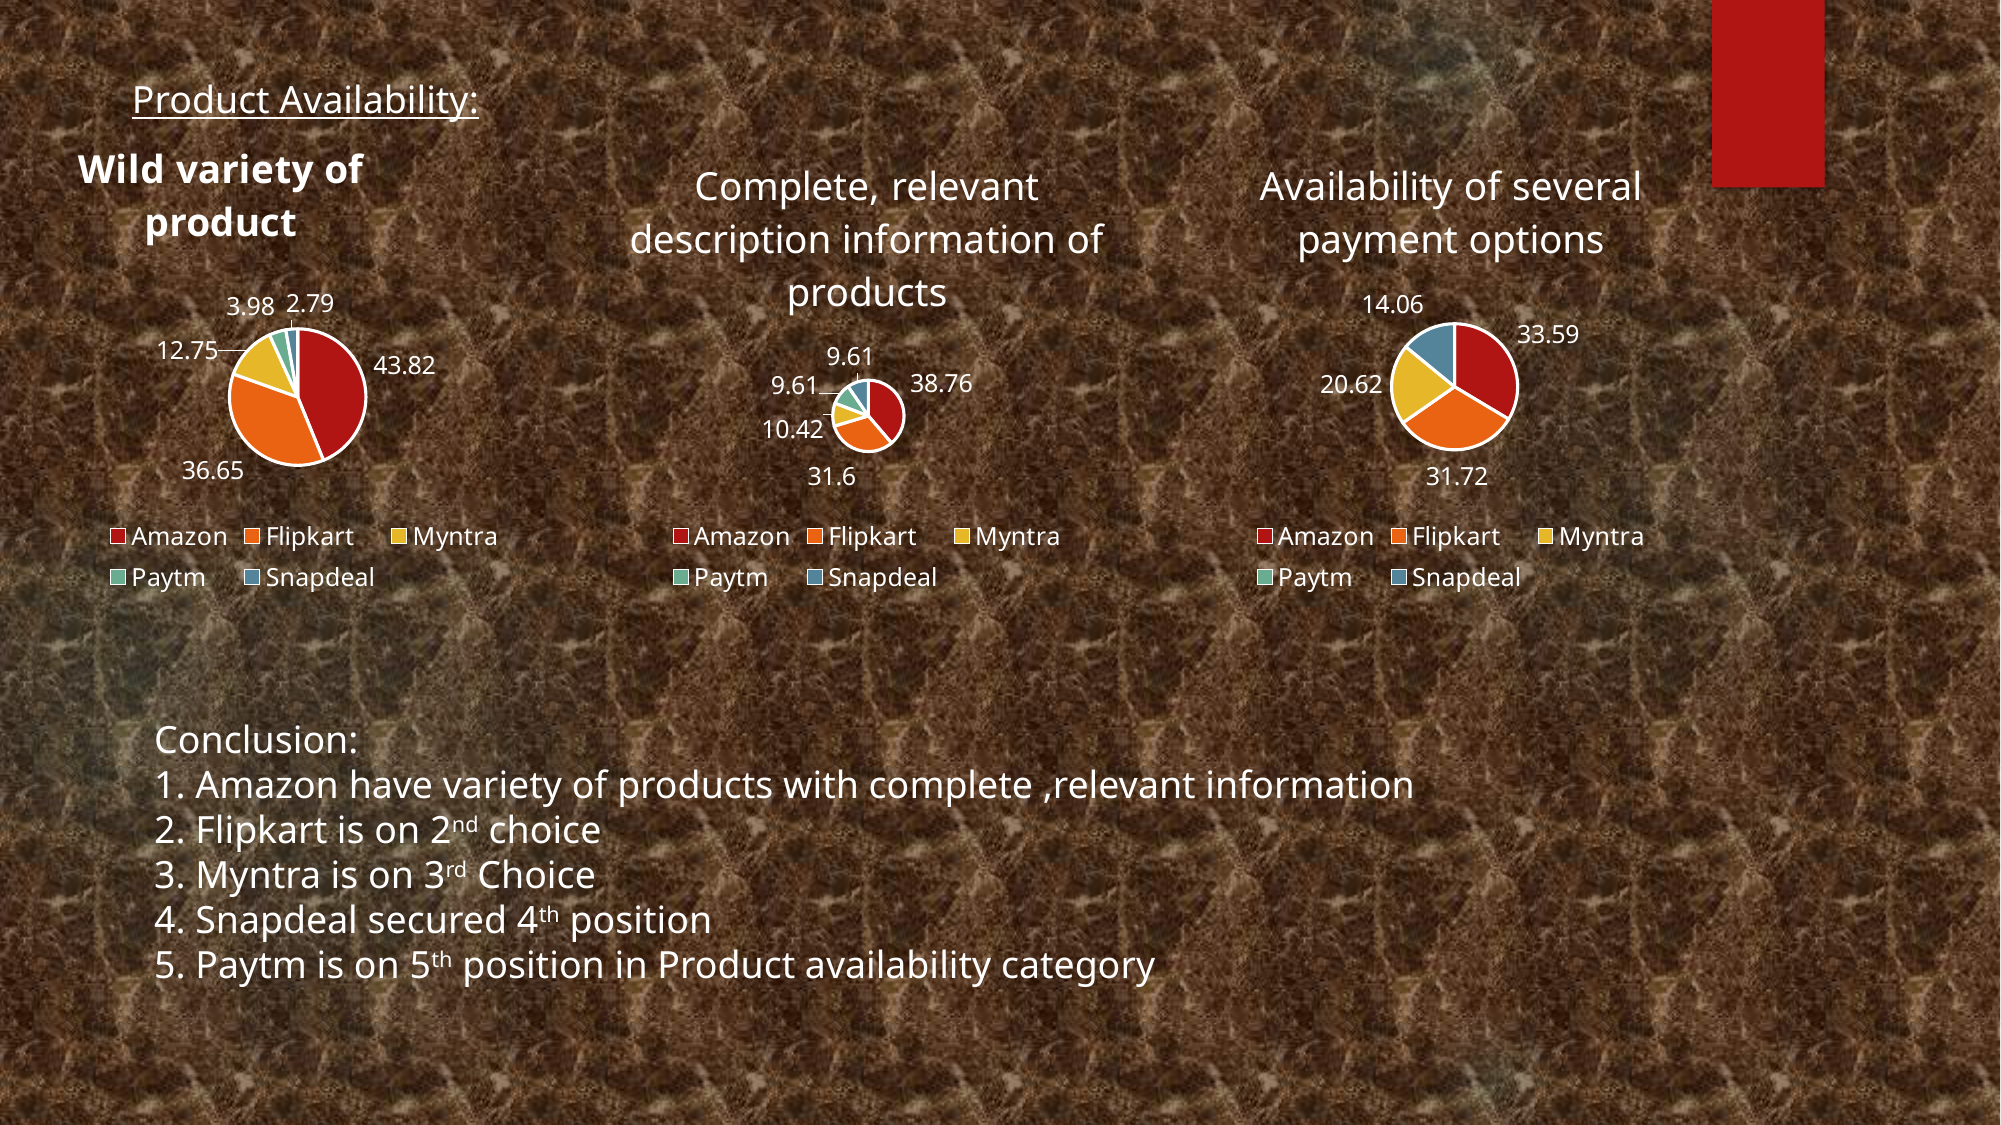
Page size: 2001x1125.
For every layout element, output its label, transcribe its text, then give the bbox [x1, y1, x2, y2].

chart [33, 129, 1713, 601]
picture [0, 0, 2001, 1125]
text_box Conclusion: 1. Amazon have variety of products with complete ,relevant information 2. Flipkart is on 2nd choice 3. Myntra is on 3rd Choice 4. Snapdeal secured 4th position 5. Paytm is on 5th position in Product availability category [139, 708, 1431, 994]
text_box Product Availability: [117, 68, 494, 127]
